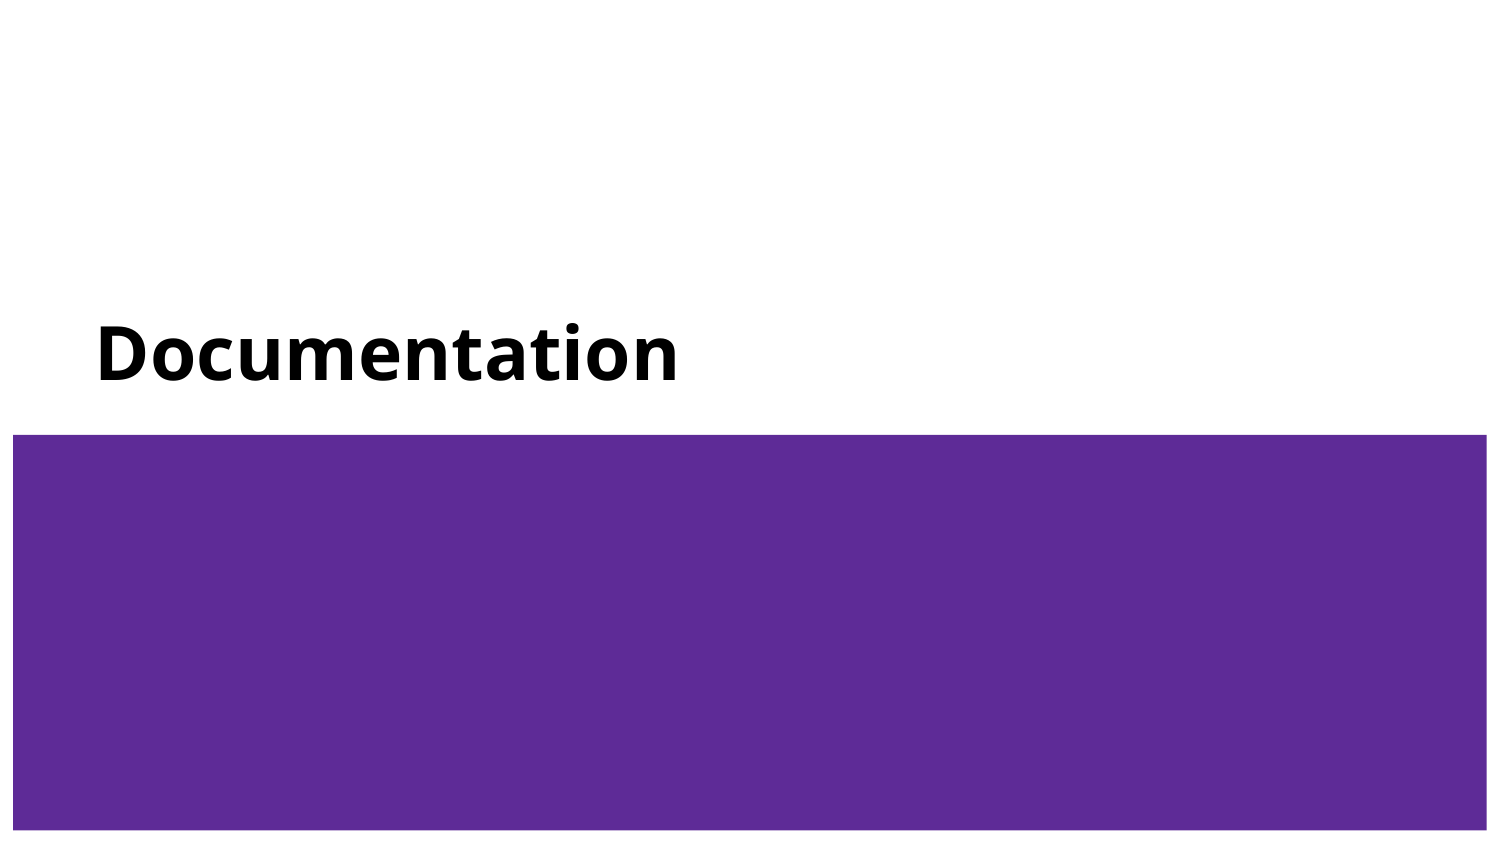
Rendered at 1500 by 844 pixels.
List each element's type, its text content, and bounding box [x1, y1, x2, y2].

title Documentation [79, 281, 1423, 411]
